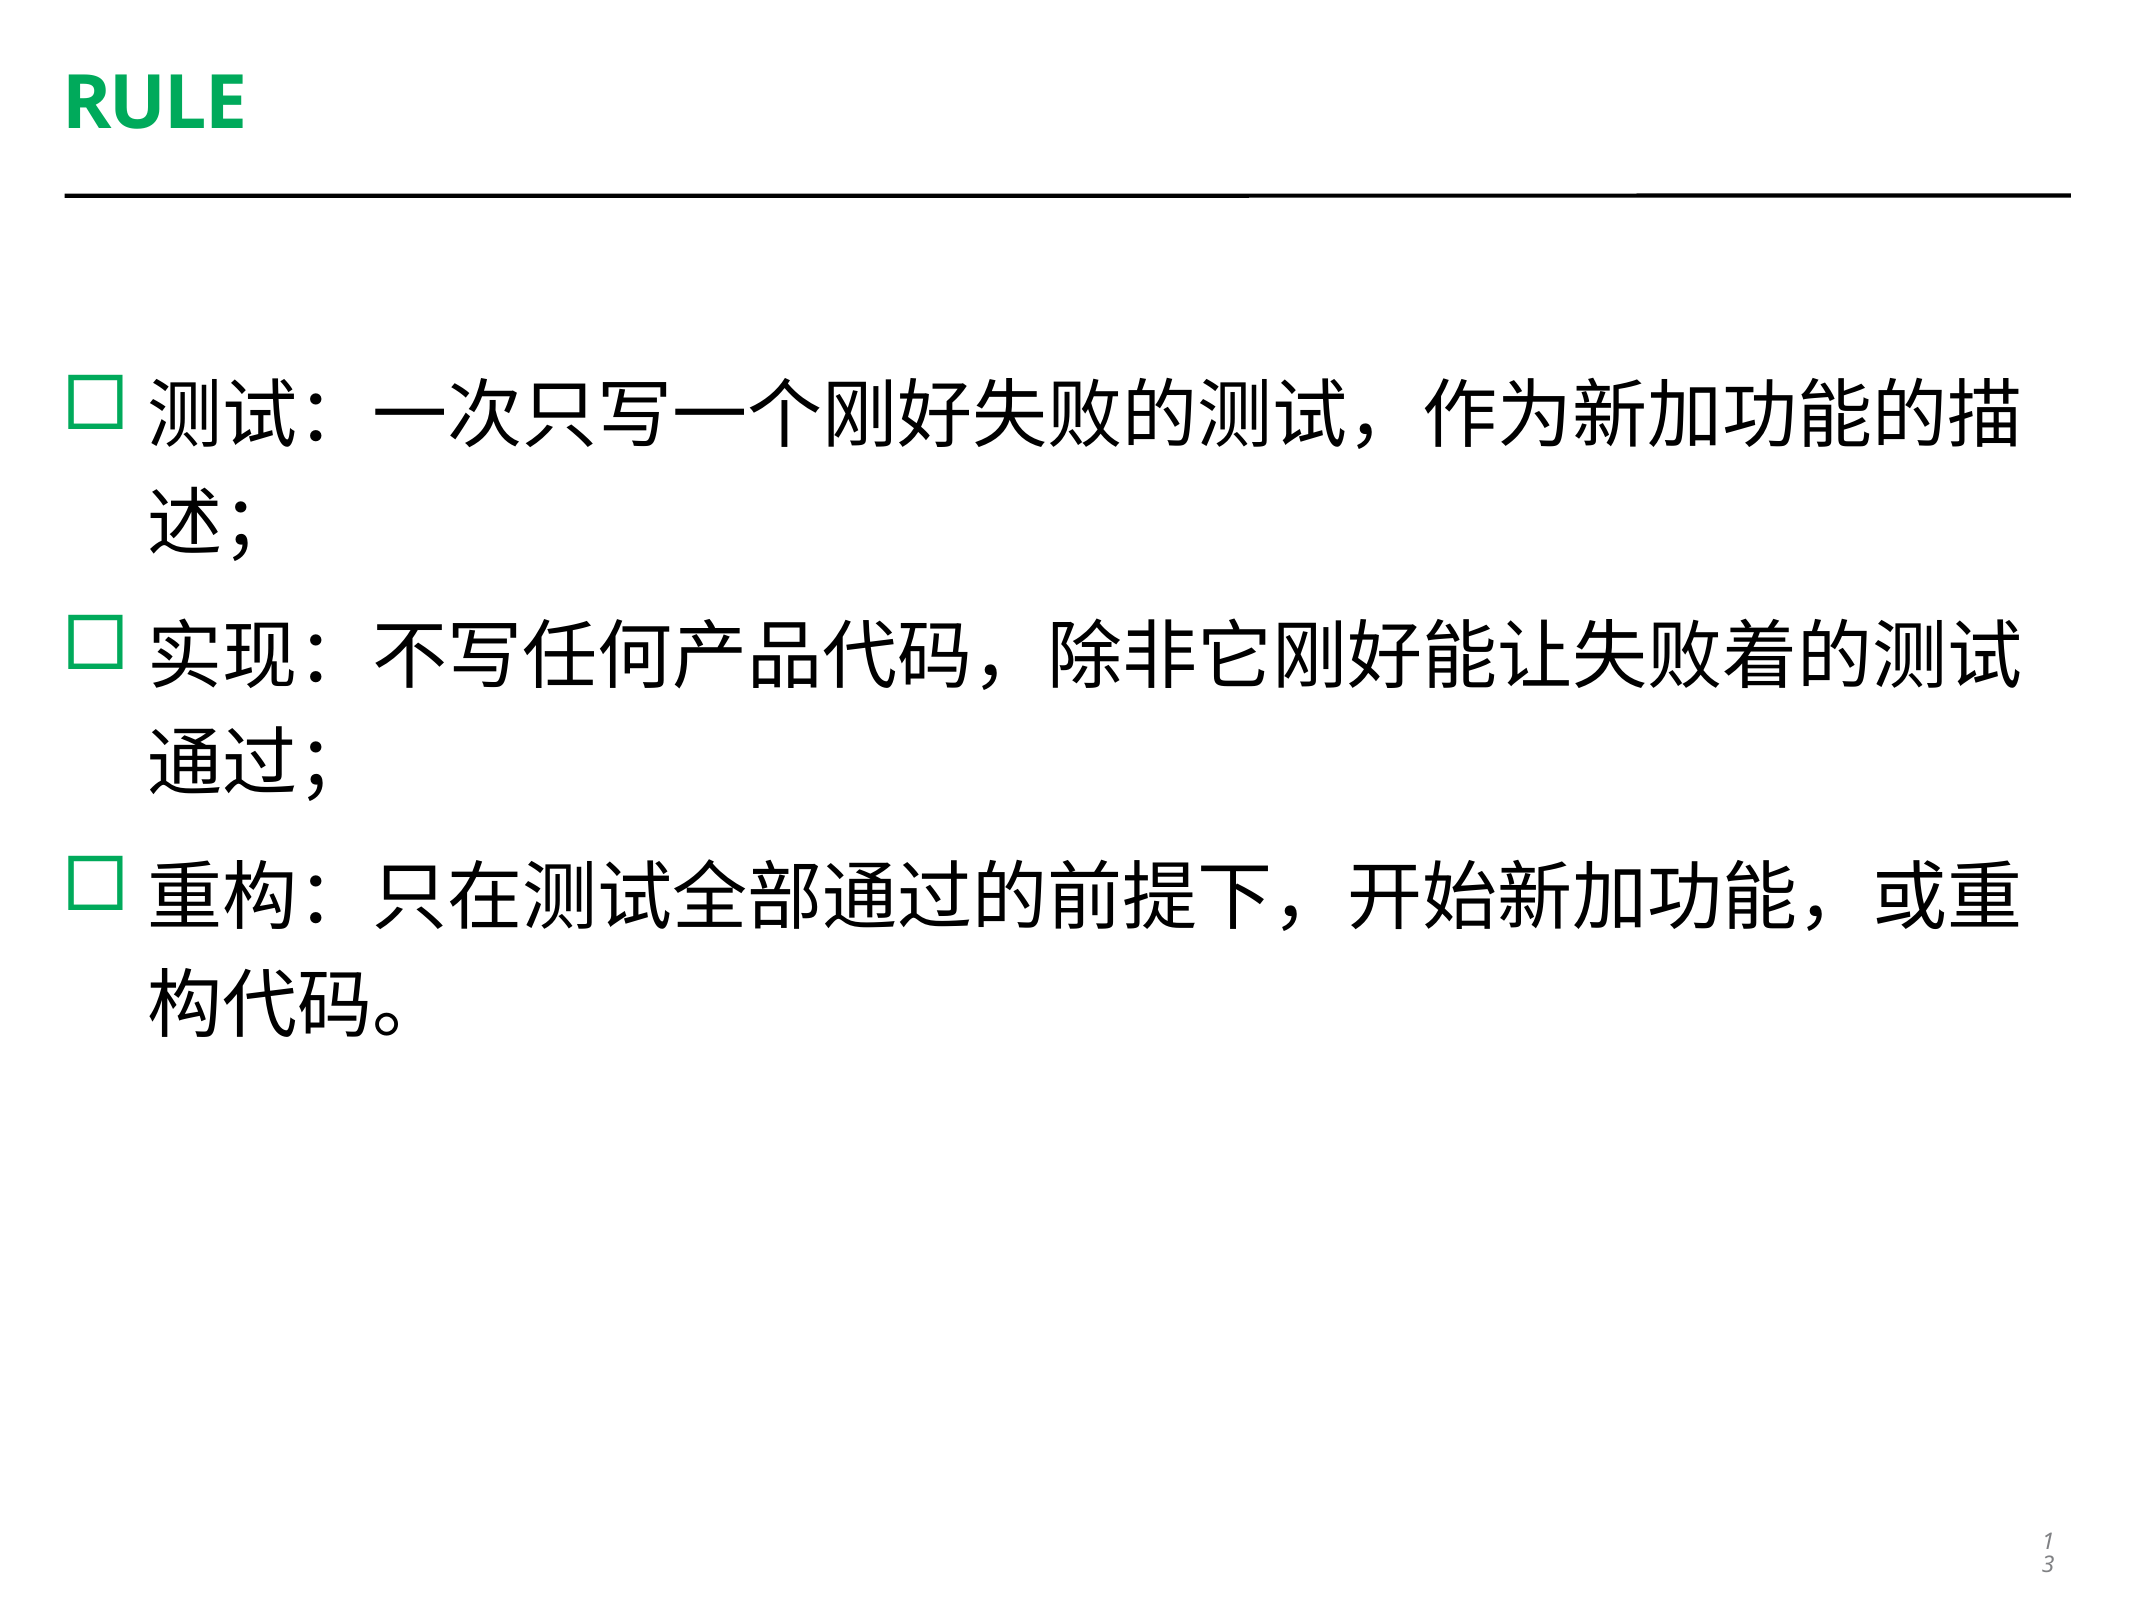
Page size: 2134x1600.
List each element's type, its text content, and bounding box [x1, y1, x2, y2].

slide_number 13 [2026, 1518, 2071, 1567]
title Rule [62, 50, 2071, 169]
list 测试：一次只写一个刚好失败的测试，作为新加功能的描述； 实现：不写任何产品代码，除非它刚好能让失败着的测试通过； 重构：只在测试全部通过的前提下，开始新加功能，或重构代码。 [62, 233, 2071, 1486]
